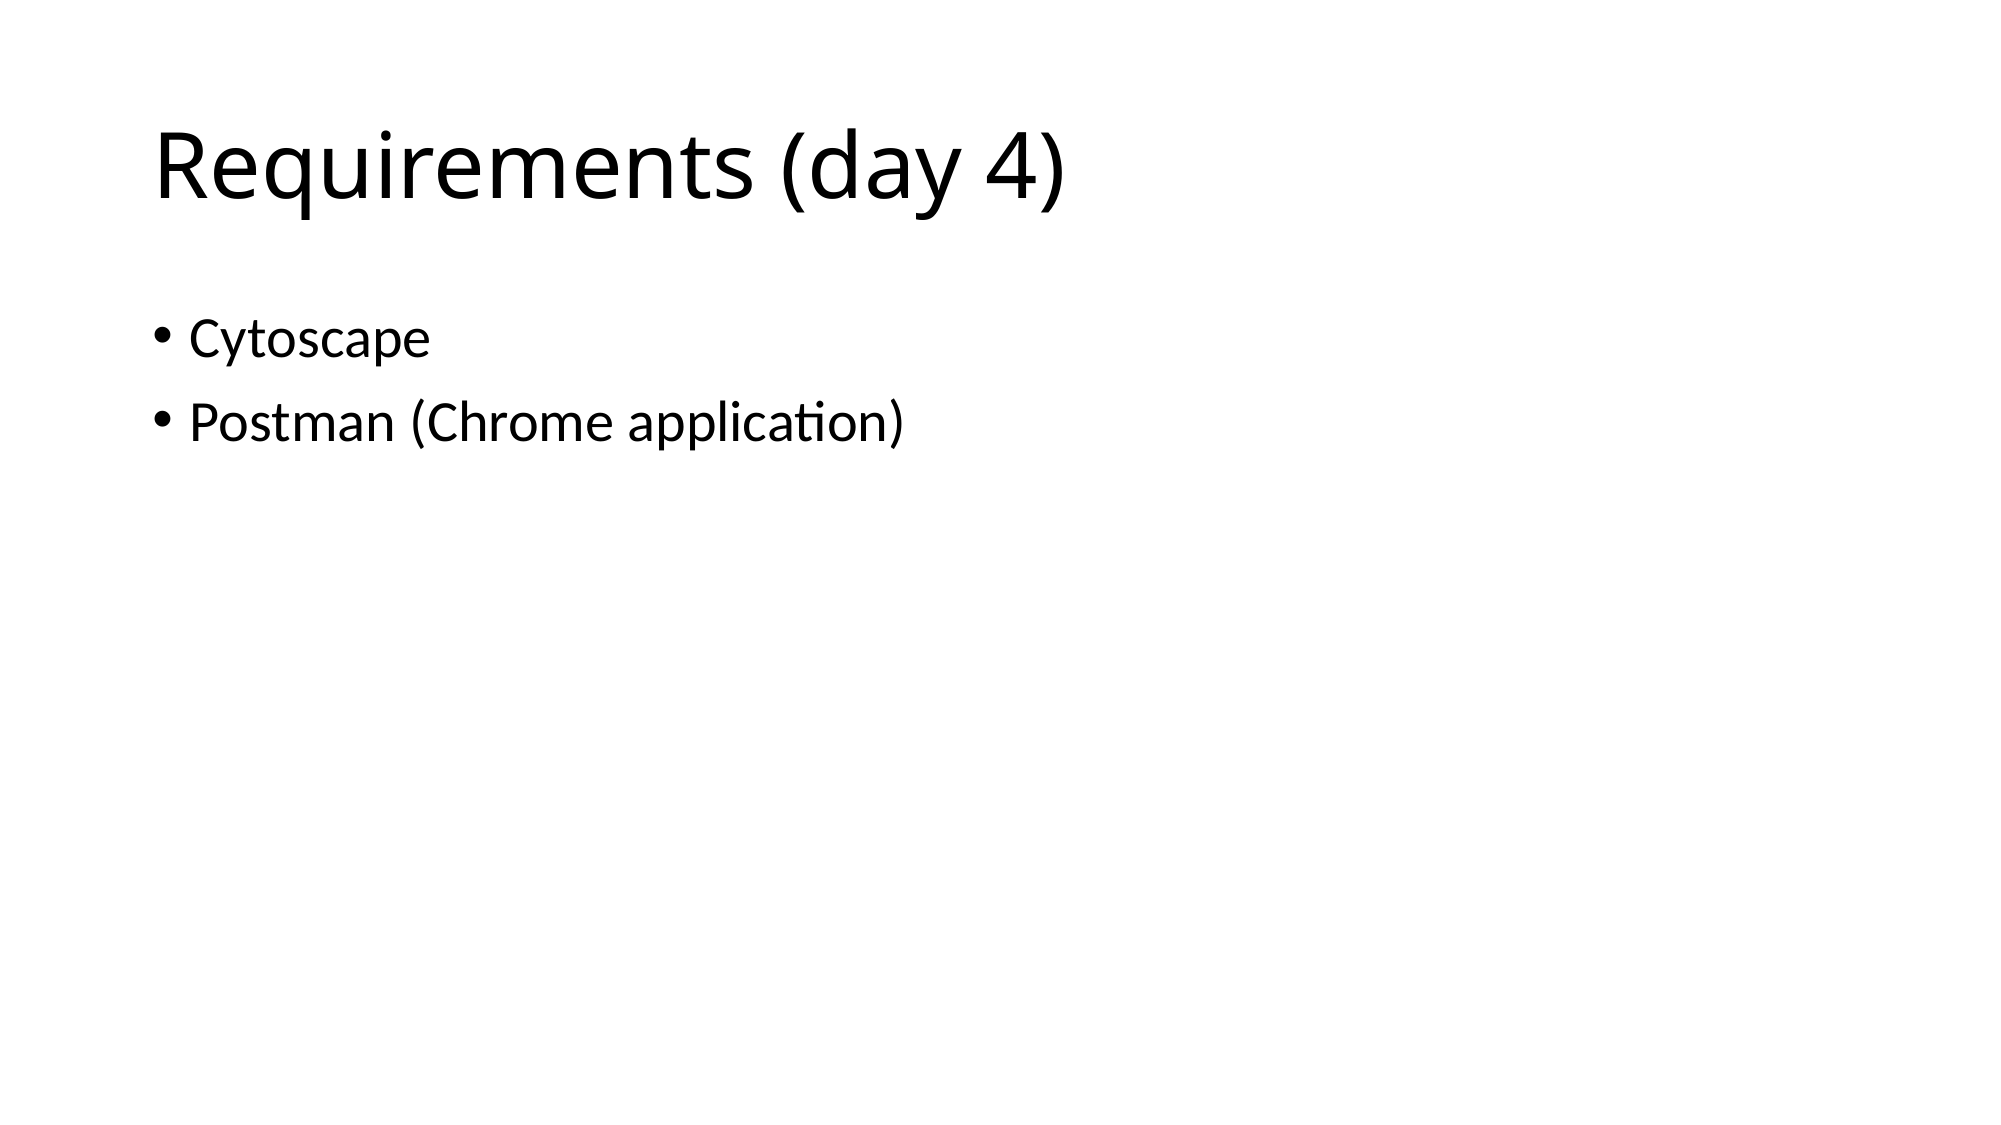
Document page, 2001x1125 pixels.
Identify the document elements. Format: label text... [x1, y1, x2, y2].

list Cytoscape Postman (Chrome application) [137, 299, 1863, 1014]
title Requirements (day 4) [137, 59, 1863, 278]
